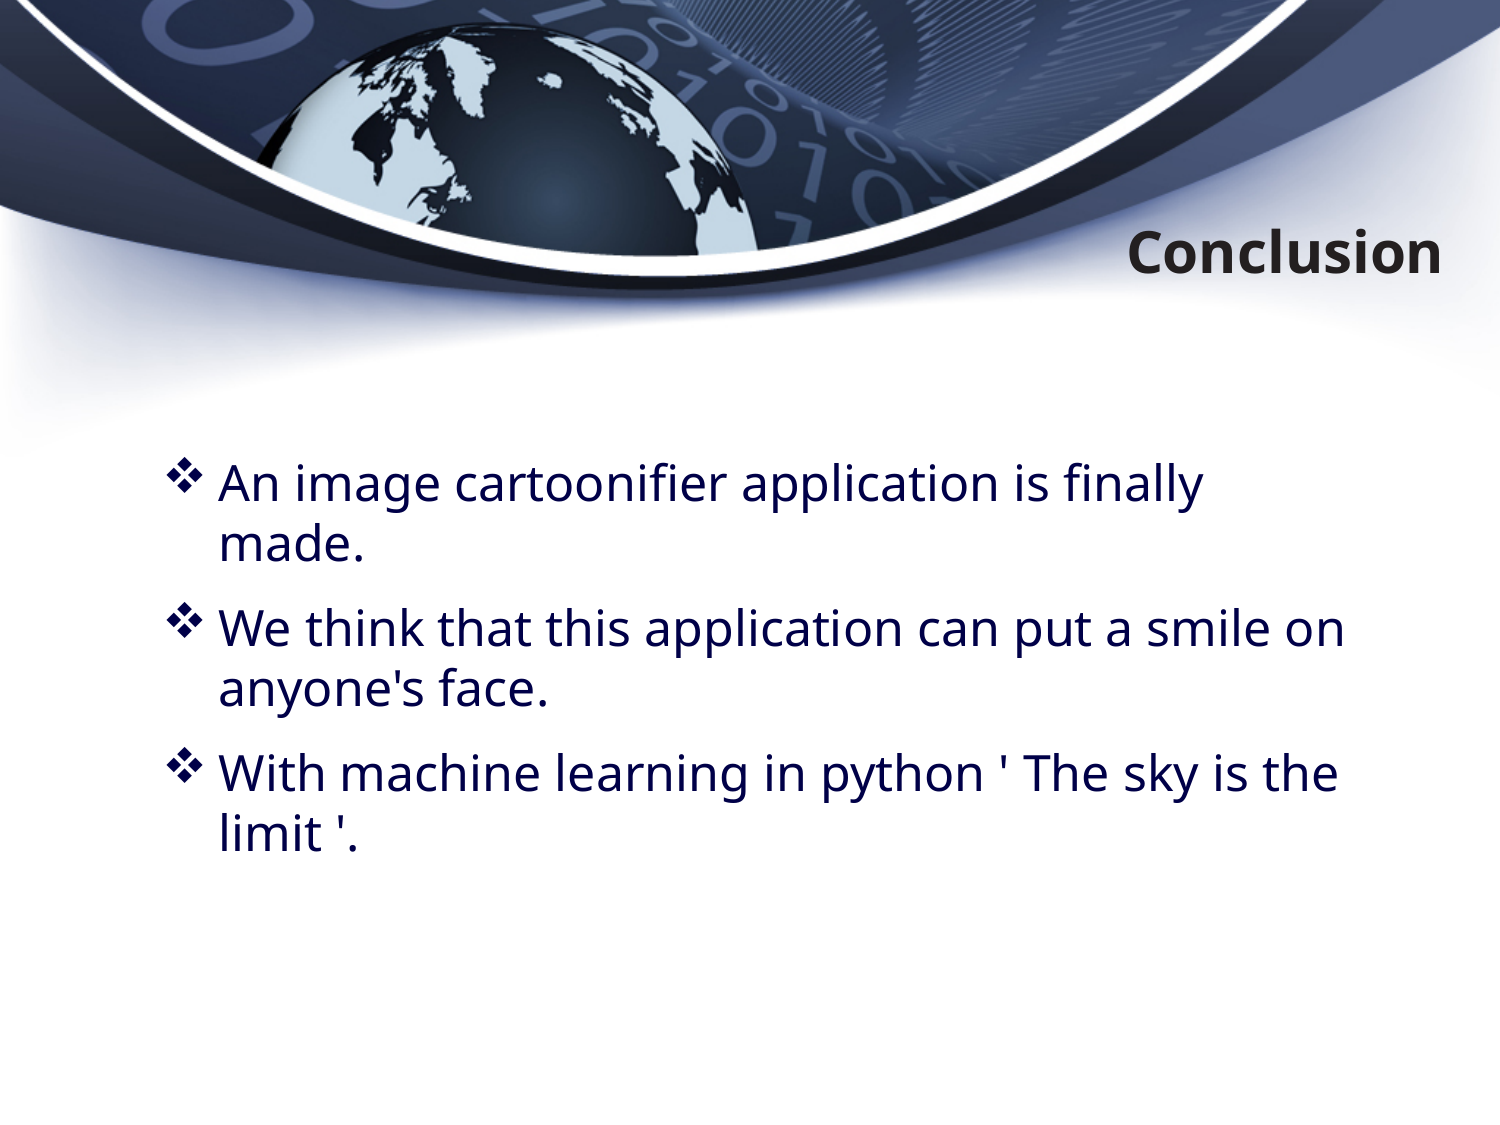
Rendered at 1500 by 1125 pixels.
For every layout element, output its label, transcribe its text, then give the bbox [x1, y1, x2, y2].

text_box Conclusion [1111, 208, 1472, 293]
text_box An image cartoonifier application is finally made. We think that this application can put a smile on anyone's face. With machine learning in python ' The sky is the limit '. [147, 444, 1365, 929]
picture [0, 0, 1500, 1125]
